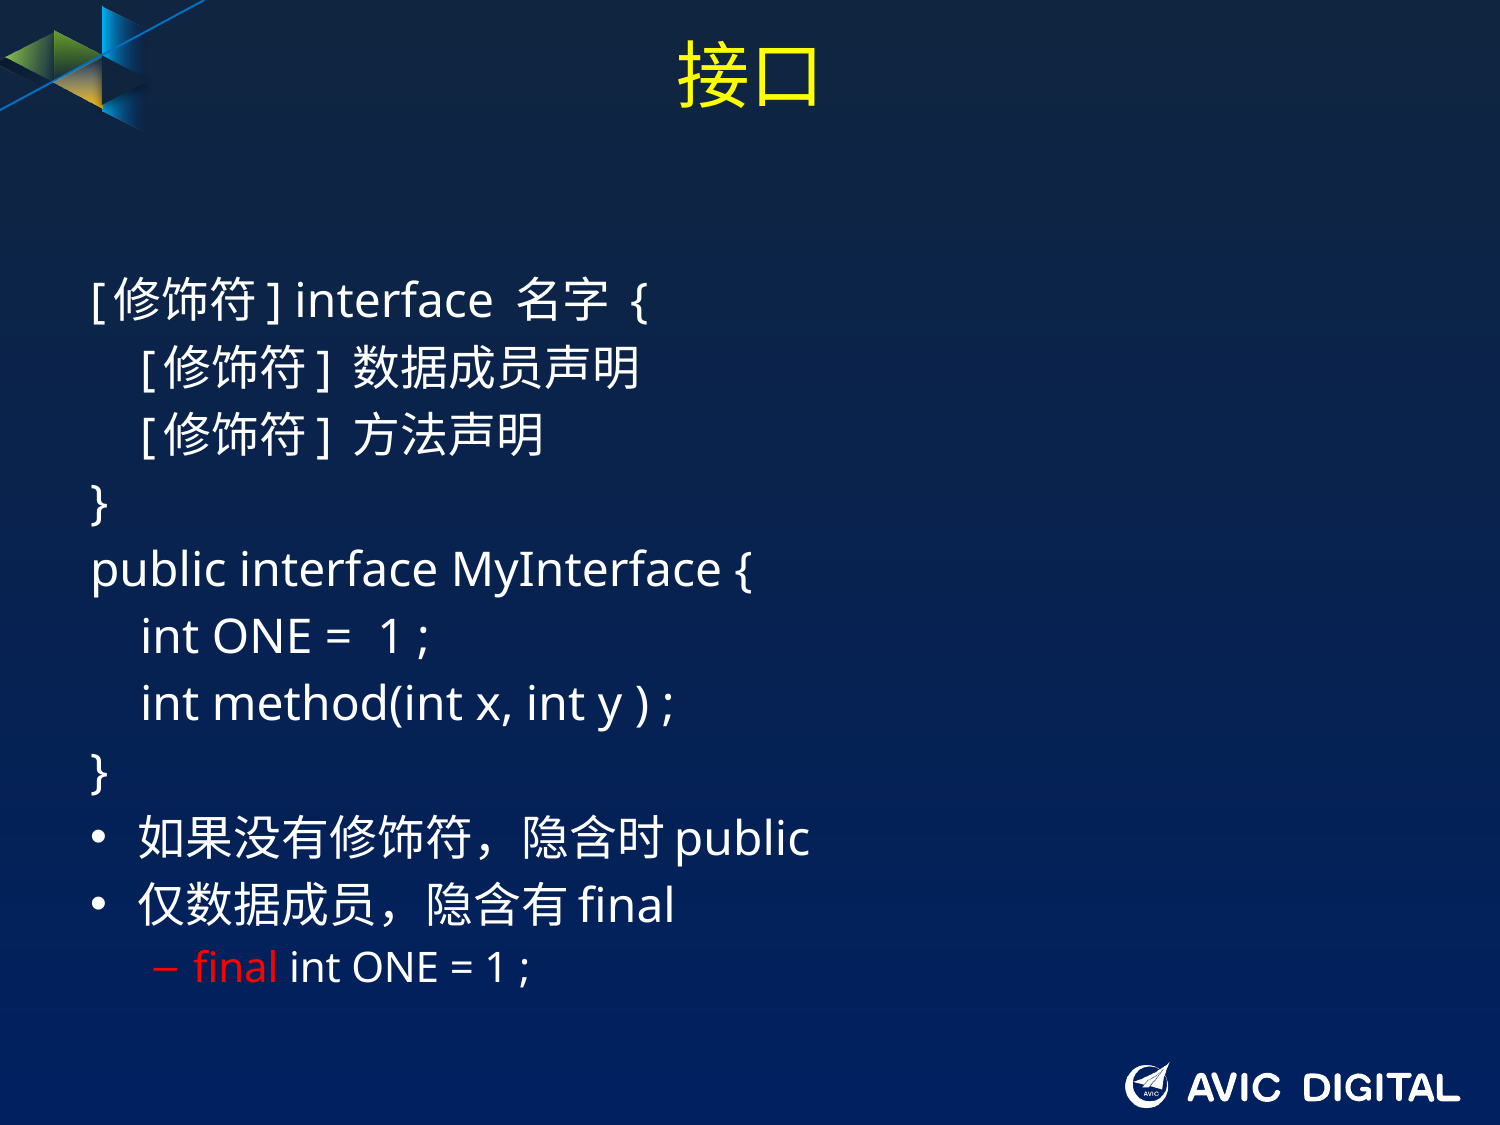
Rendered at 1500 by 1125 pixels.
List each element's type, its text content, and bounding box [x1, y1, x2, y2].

title 接口 [75, 21, 1425, 126]
list [修饰符] interface 名字 { [修饰符] 数据成员声明 [修饰符] 方法声明 } public interface MyInterface { int ONE = 1 ; int method(int x, int y ) ; } 如果没有修饰符，隐含时public 仅数据成员，隐含有final final int ONE = 1 ; [75, 262, 1425, 1005]
picture [1116, 1058, 1180, 1110]
